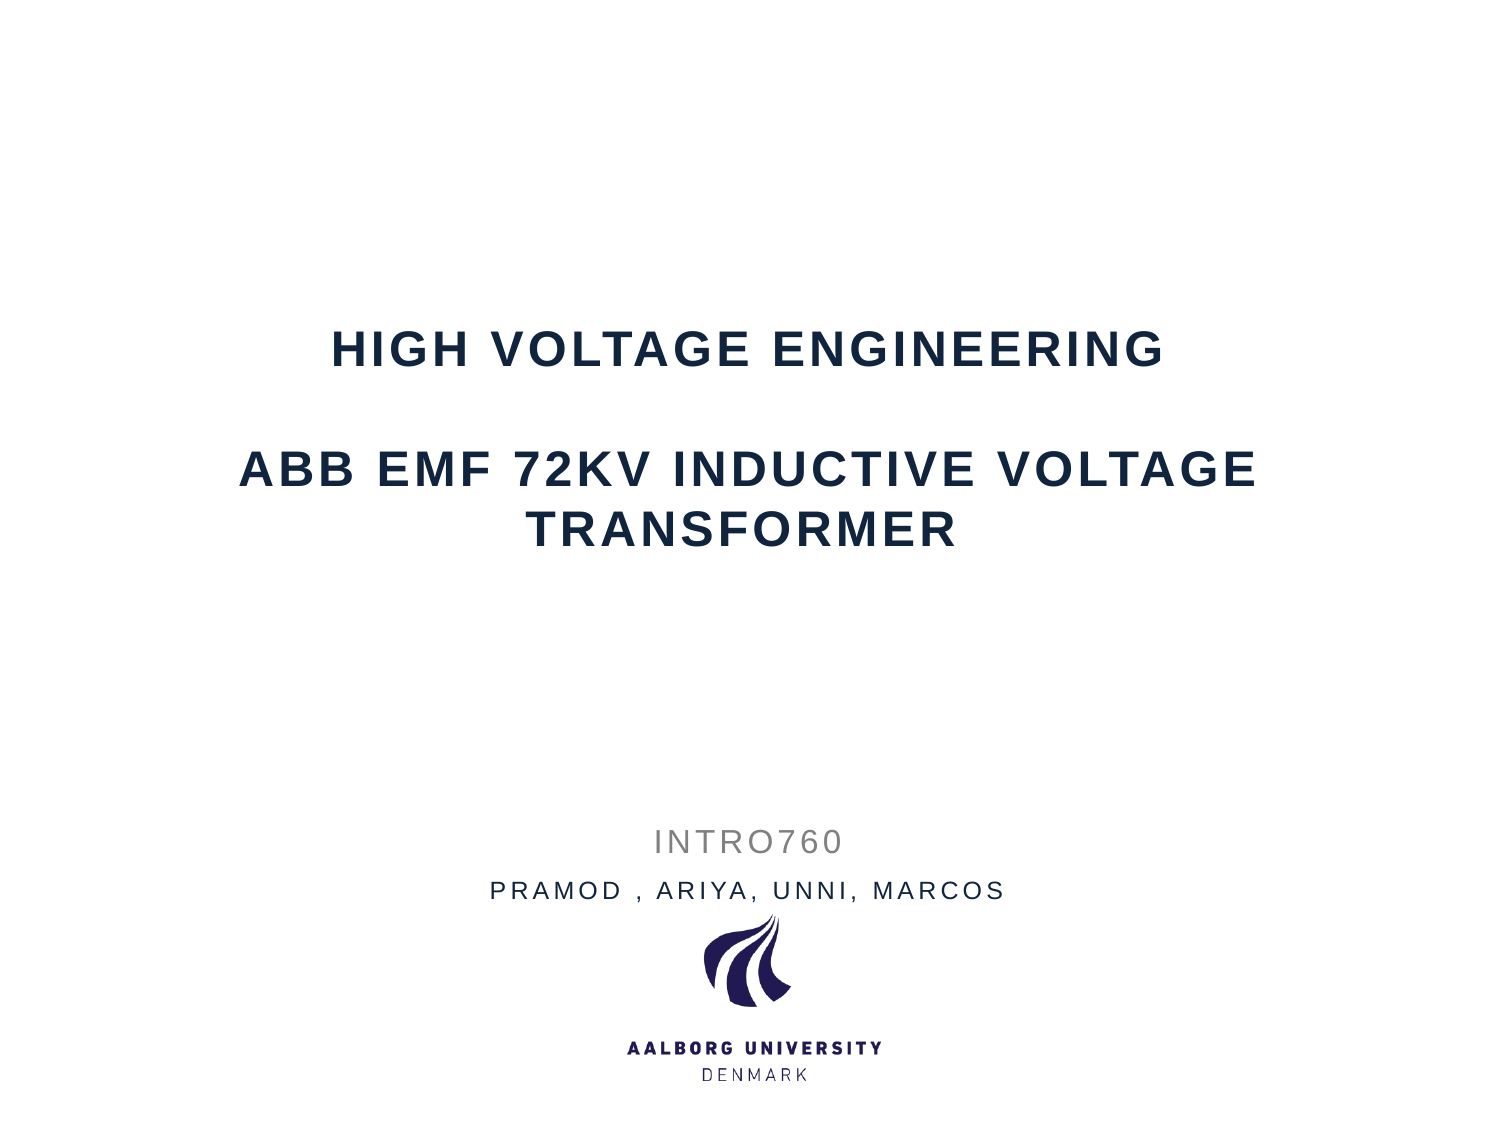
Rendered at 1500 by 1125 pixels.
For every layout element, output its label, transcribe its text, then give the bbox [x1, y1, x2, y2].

subtitle Intro760 [222, 820, 1273, 879]
title HIGH VOLTAGE ENGINEERING ABB EMF 72KV INDUCTIVE VOLTAGE TRANSFORMER [181, 316, 1318, 575]
picture [627, 914, 881, 1081]
text_box pramod , Ariya, unni, marcos [374, 867, 1125, 912]
